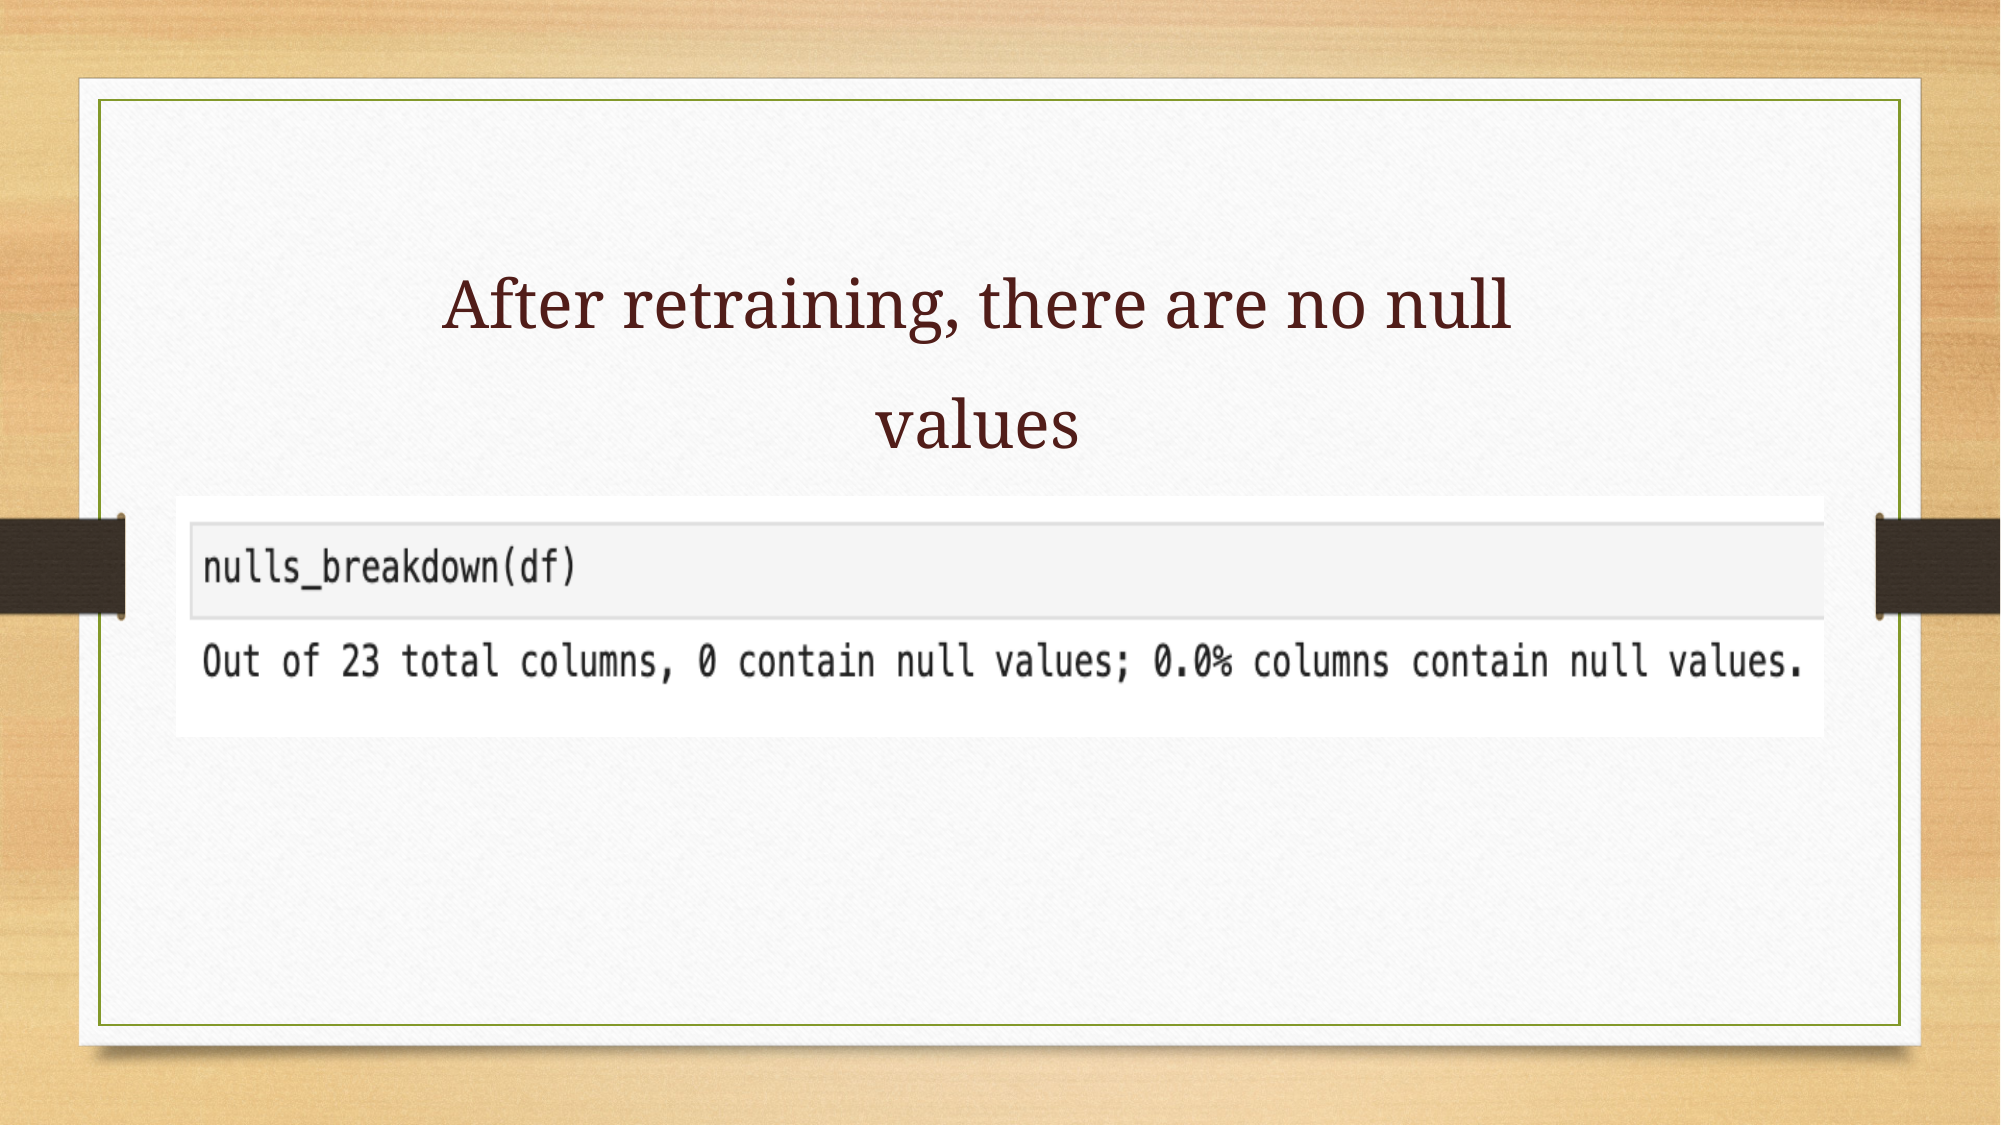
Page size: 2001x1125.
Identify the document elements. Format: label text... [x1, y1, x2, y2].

picture [0, 0, 2001, 1125]
text_box After retraining, there are no null values [423, 206, 1534, 477]
